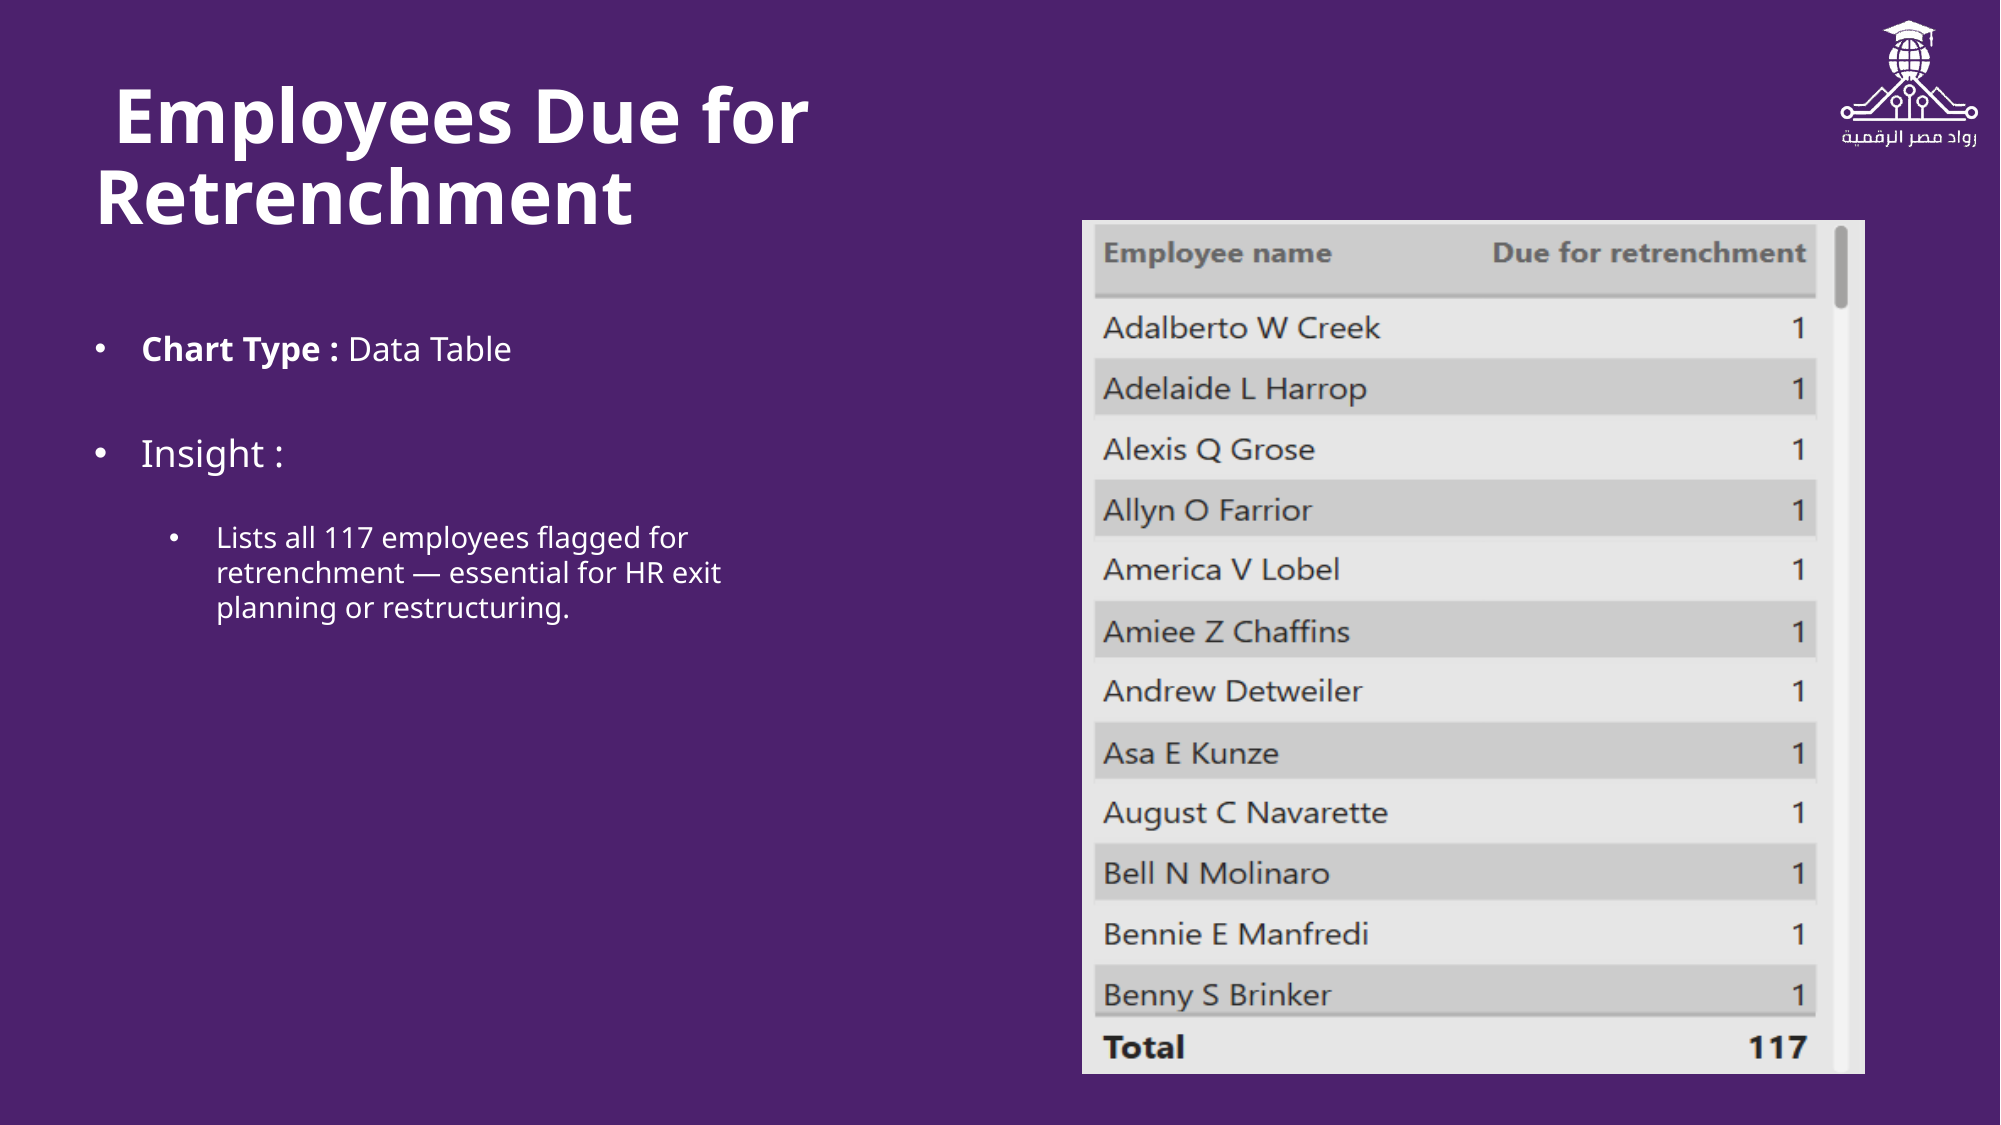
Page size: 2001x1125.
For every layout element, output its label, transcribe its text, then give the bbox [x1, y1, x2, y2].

title Employees Due for Retrenchment [79, 51, 1318, 269]
picture [1082, 220, 1865, 1074]
list Chart Type : Data Table [79, 320, 724, 396]
picture [1815, 0, 2000, 184]
text_box Insight : Lists all 117 employees flagged for retrenchment — essential for HR exit planning or restructuring. [79, 422, 744, 633]
